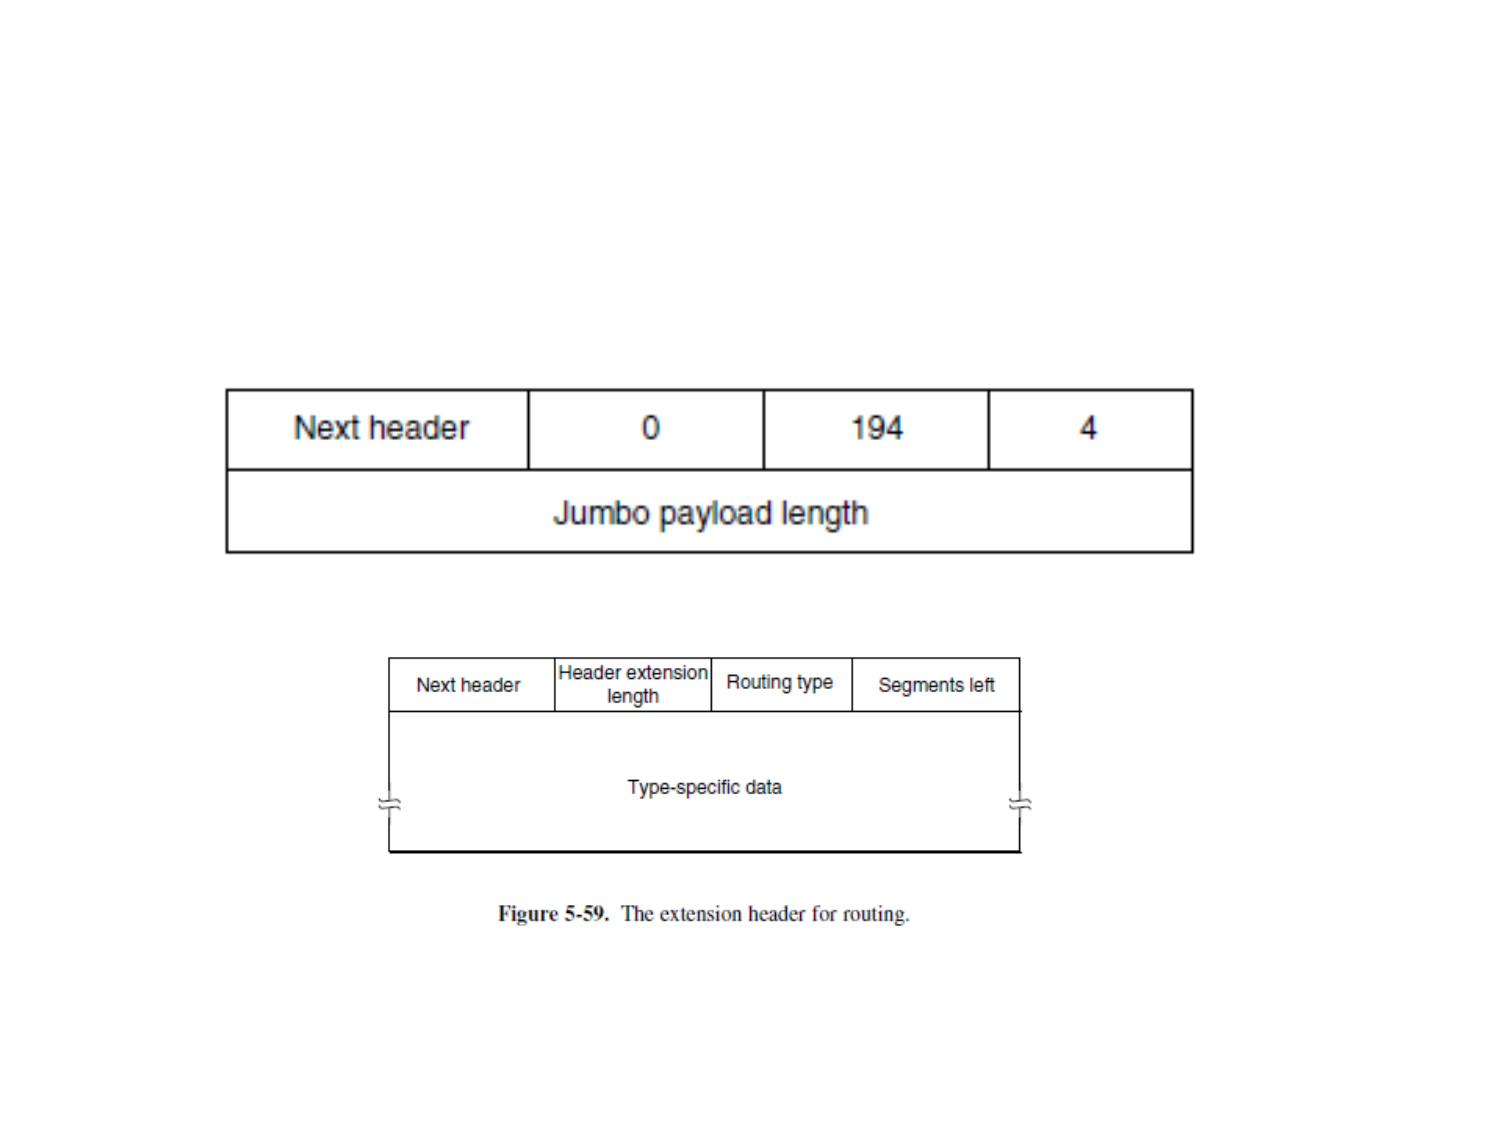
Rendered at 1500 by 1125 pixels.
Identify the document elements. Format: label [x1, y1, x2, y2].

picture [376, 634, 1052, 948]
picture [154, 331, 1274, 589]
